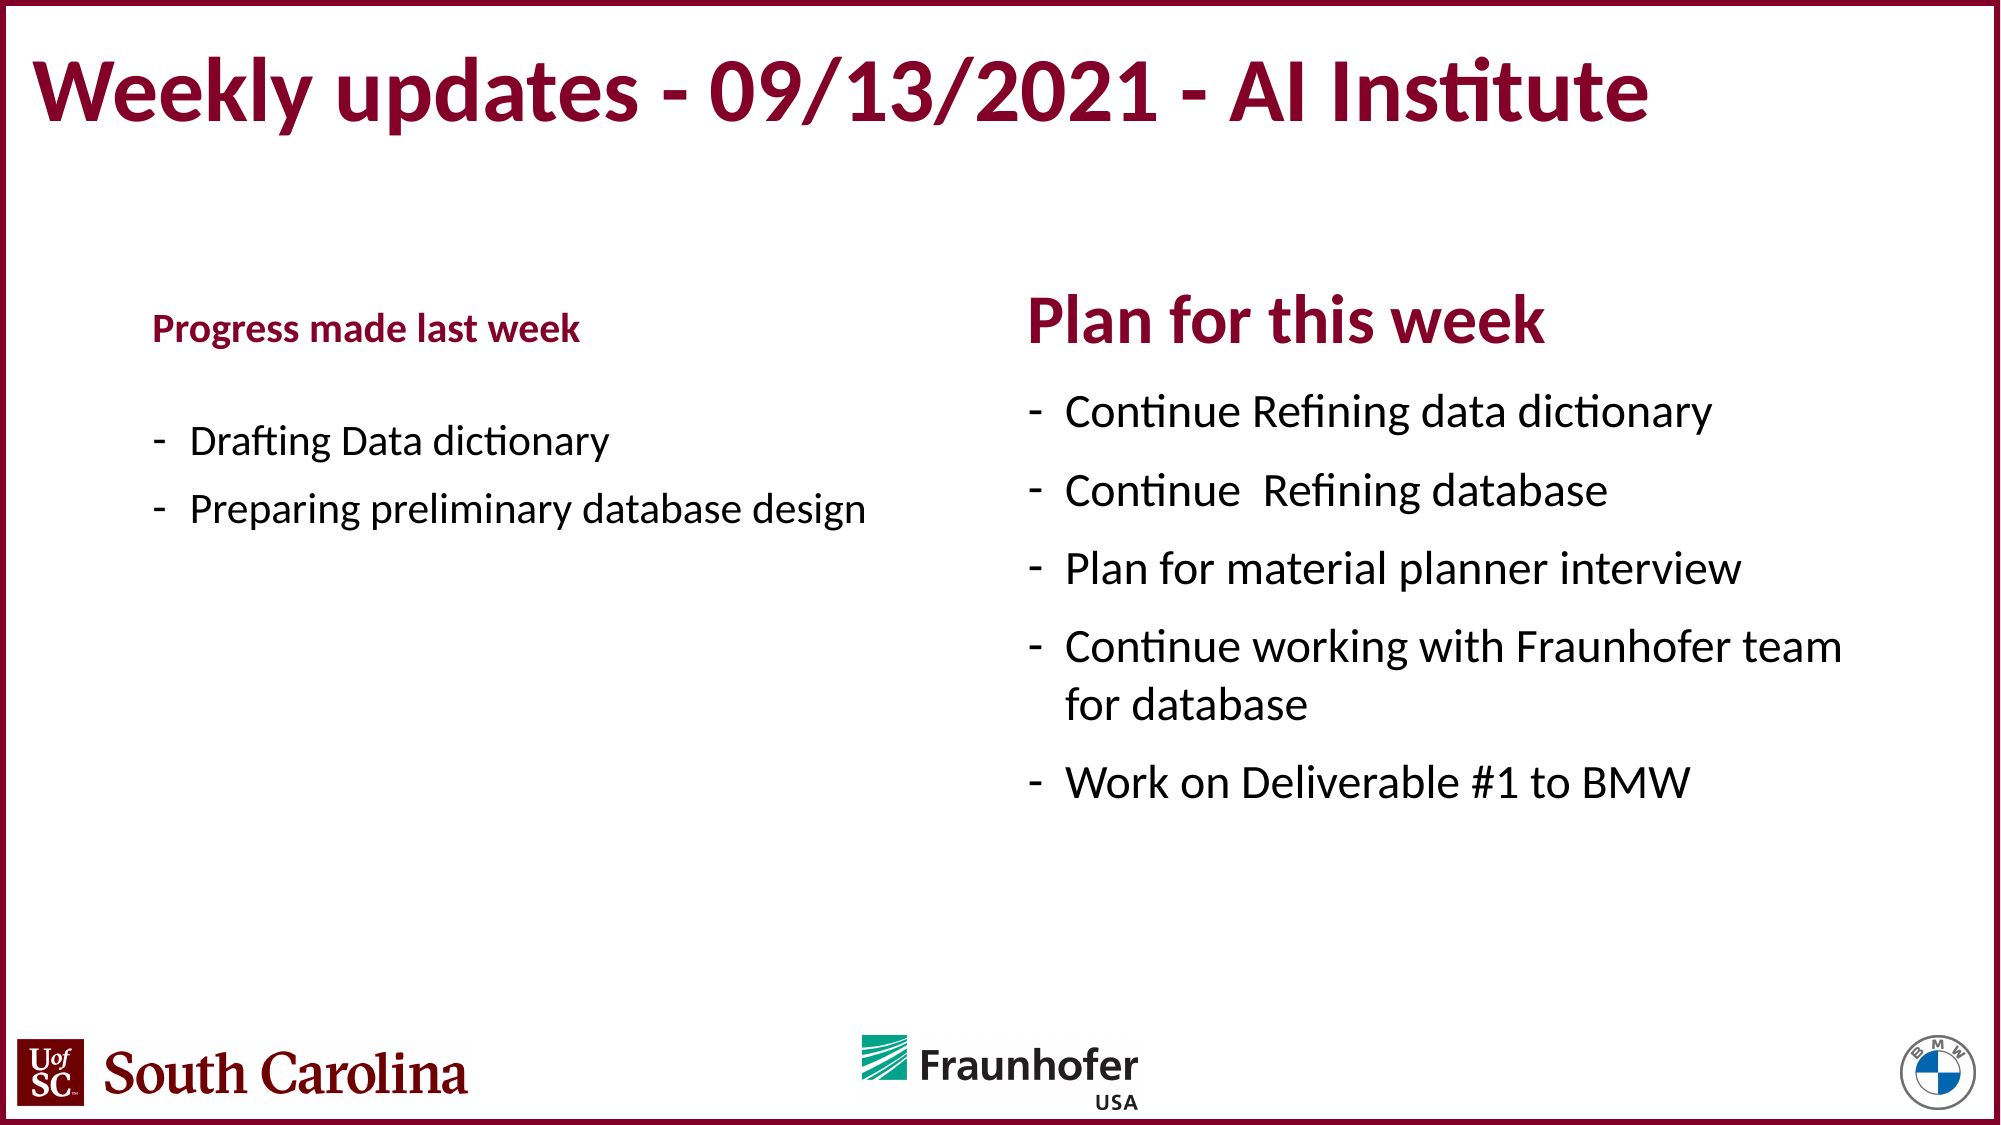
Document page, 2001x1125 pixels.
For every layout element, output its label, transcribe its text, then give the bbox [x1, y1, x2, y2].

list Plan for this week Continue Refining data dictionary Continue Refining database Plan for material planner interview Continue working with Fraunhofer team for database Work on Deliverable #1 to BMW [1012, 276, 1863, 940]
list Progress made last week Drafting Data dictionary Preparing preliminary database design [137, 299, 988, 995]
picture [862, 1035, 1138, 1110]
picture [17, 1039, 468, 1106]
title Weekly updates - 09/13/2021 - AI Institute [17, 22, 1976, 162]
picture [1900, 1035, 1976, 1110]
